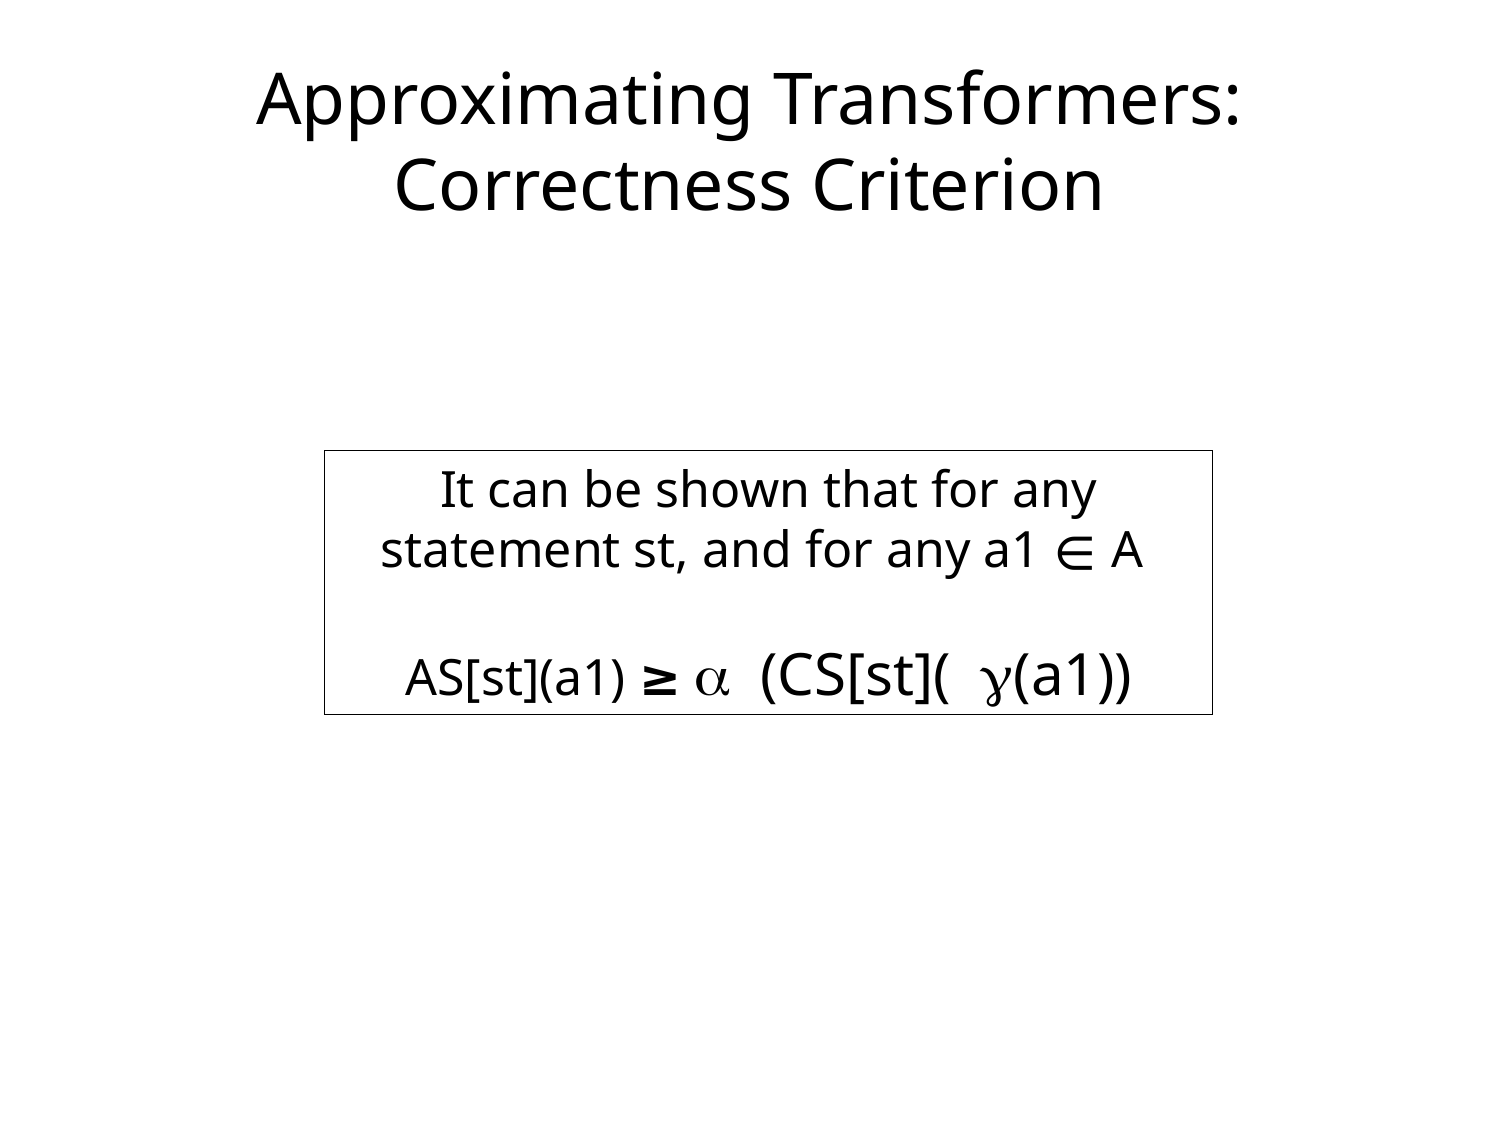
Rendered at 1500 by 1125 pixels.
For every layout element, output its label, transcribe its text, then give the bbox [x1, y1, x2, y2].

text_box It can be shown that for any statement st, and for any a1 ∊ A AS[st](a1) ≥ a (CS[st]( g(a1)) [324, 450, 1213, 715]
title Approximating Transformers: Correctness Criterion [75, 45, 1425, 233]
